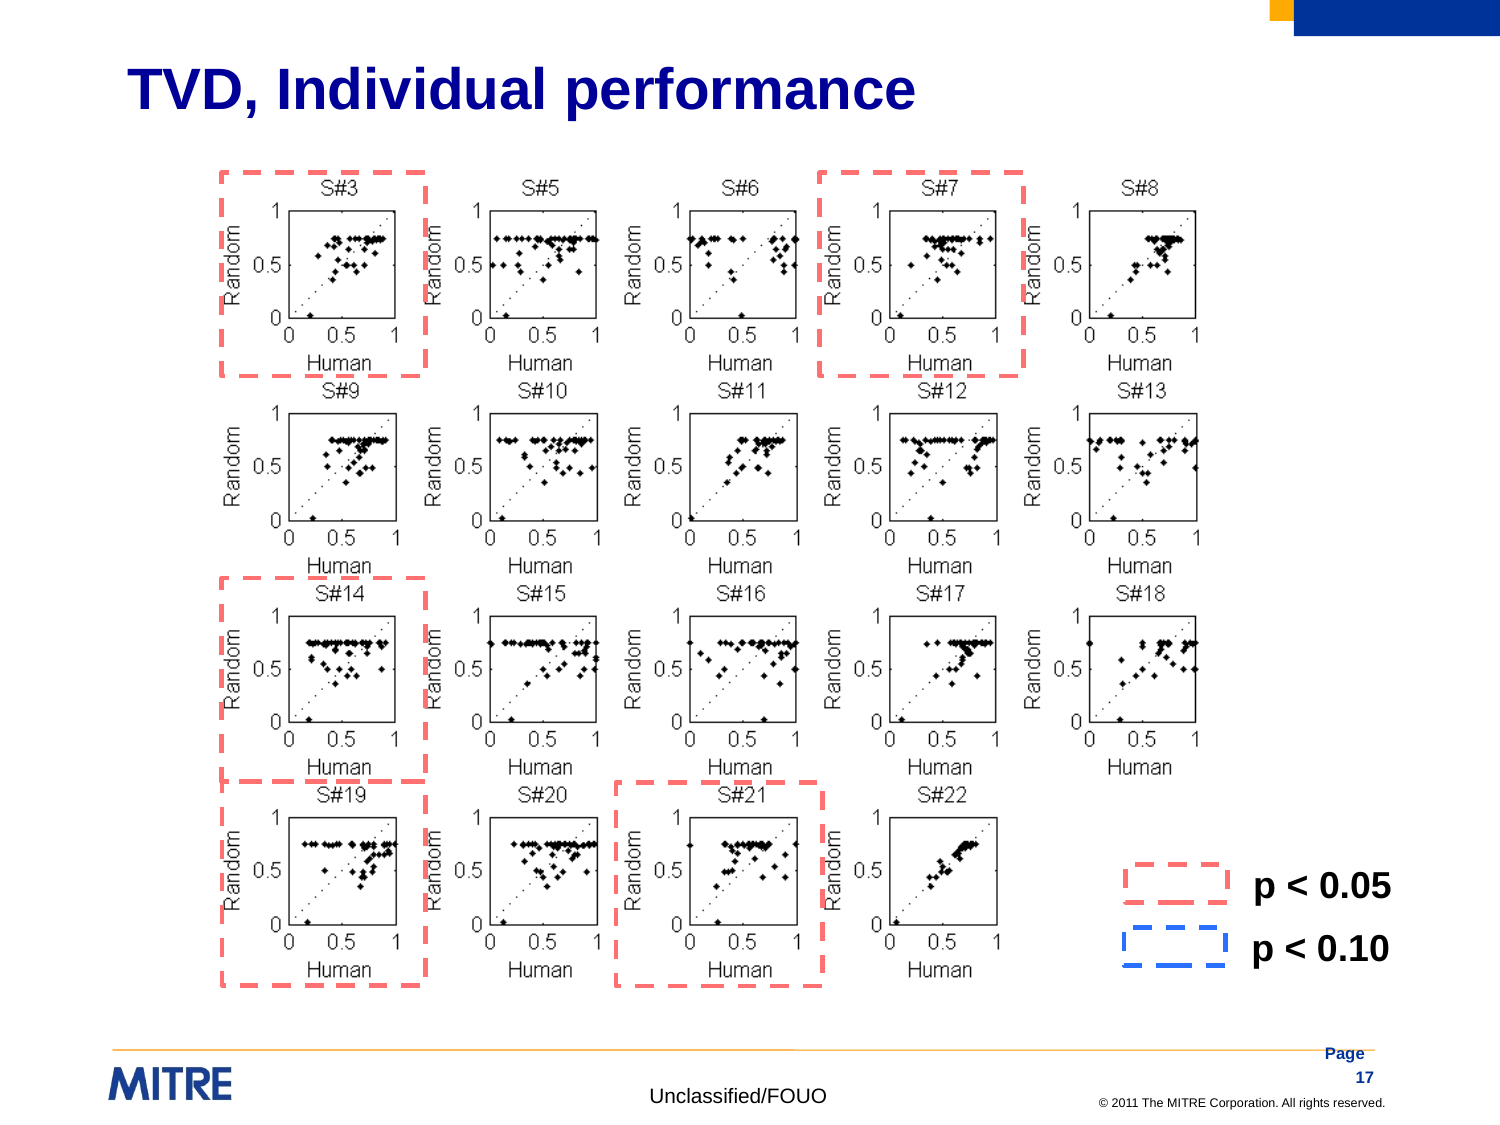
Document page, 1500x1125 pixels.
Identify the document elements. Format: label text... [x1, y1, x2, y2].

text_box p < 0.05 [1332, 846, 1407, 914]
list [98, 127, 1327, 1049]
text_box p < 0.10 [1332, 909, 1405, 977]
slide_number Page 17 [1301, 1049, 1390, 1076]
title TVD, Individual performance [112, 14, 1375, 170]
picture [103, 1064, 236, 1106]
